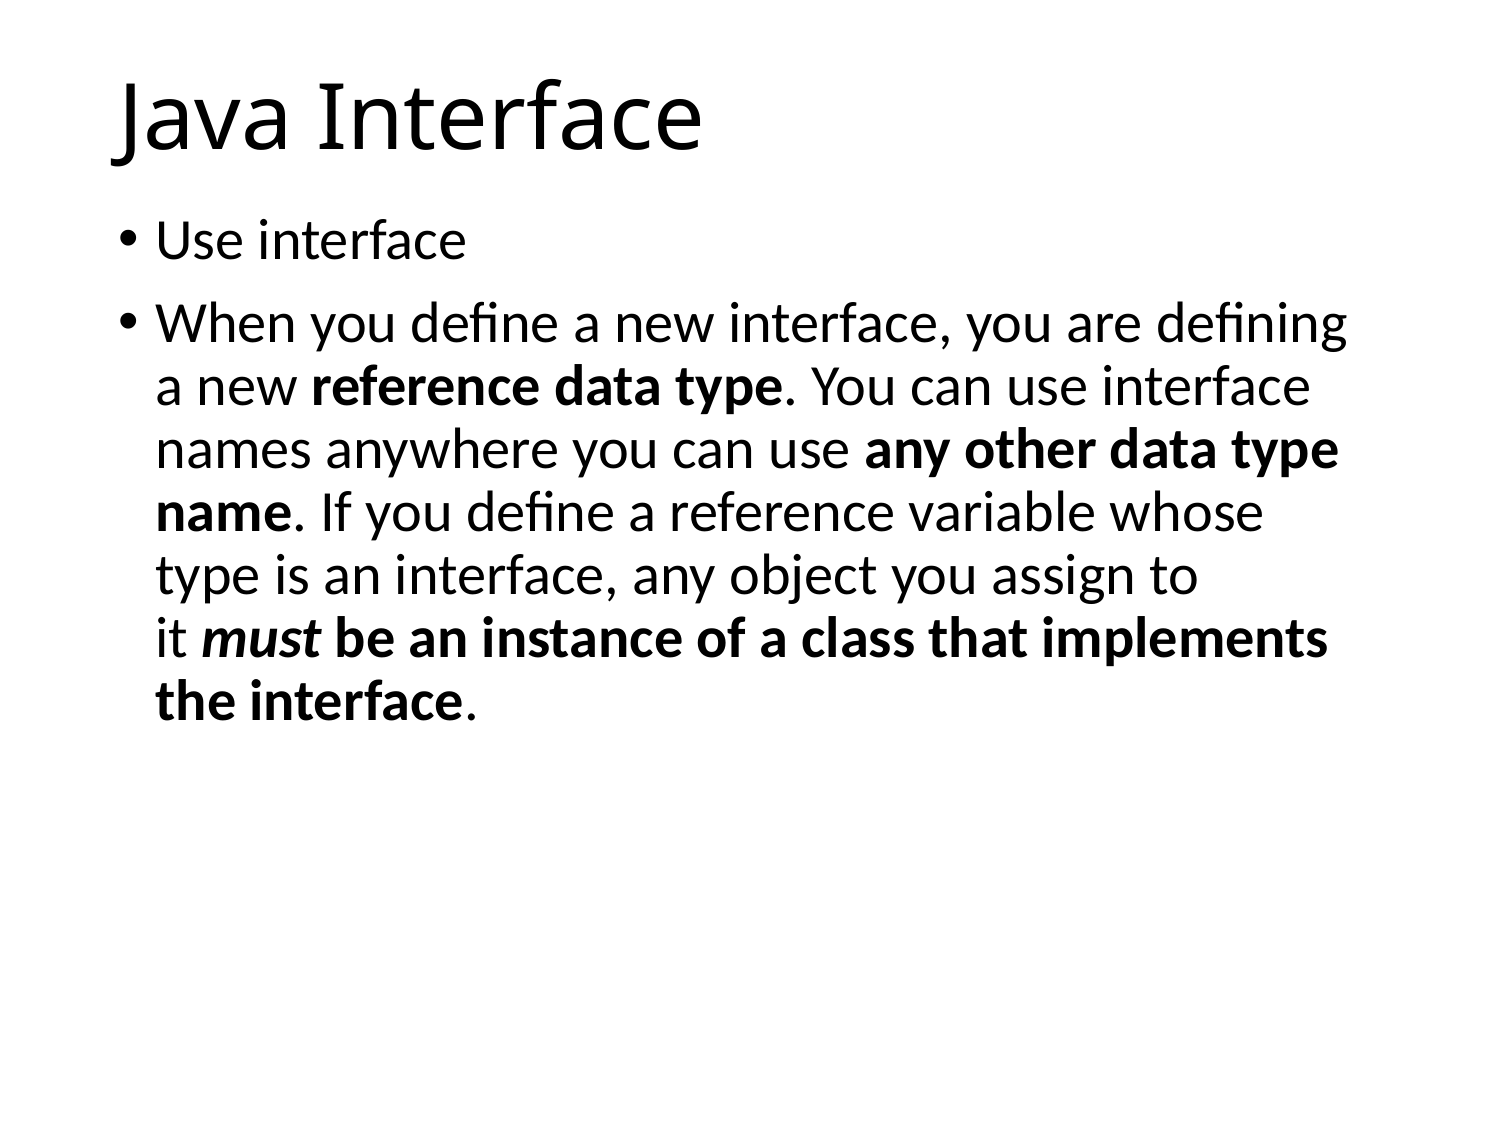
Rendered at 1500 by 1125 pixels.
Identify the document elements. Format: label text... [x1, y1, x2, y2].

list Use interface When you define a new interface, you are defining a new reference data type. You can use interface names anywhere you can use any other data type name. If you define a reference variable whose type is an interface, any object you assign to it must be an instance of a class that implements the interface. [103, 201, 1397, 1014]
title Java Interface [103, 59, 1397, 180]
